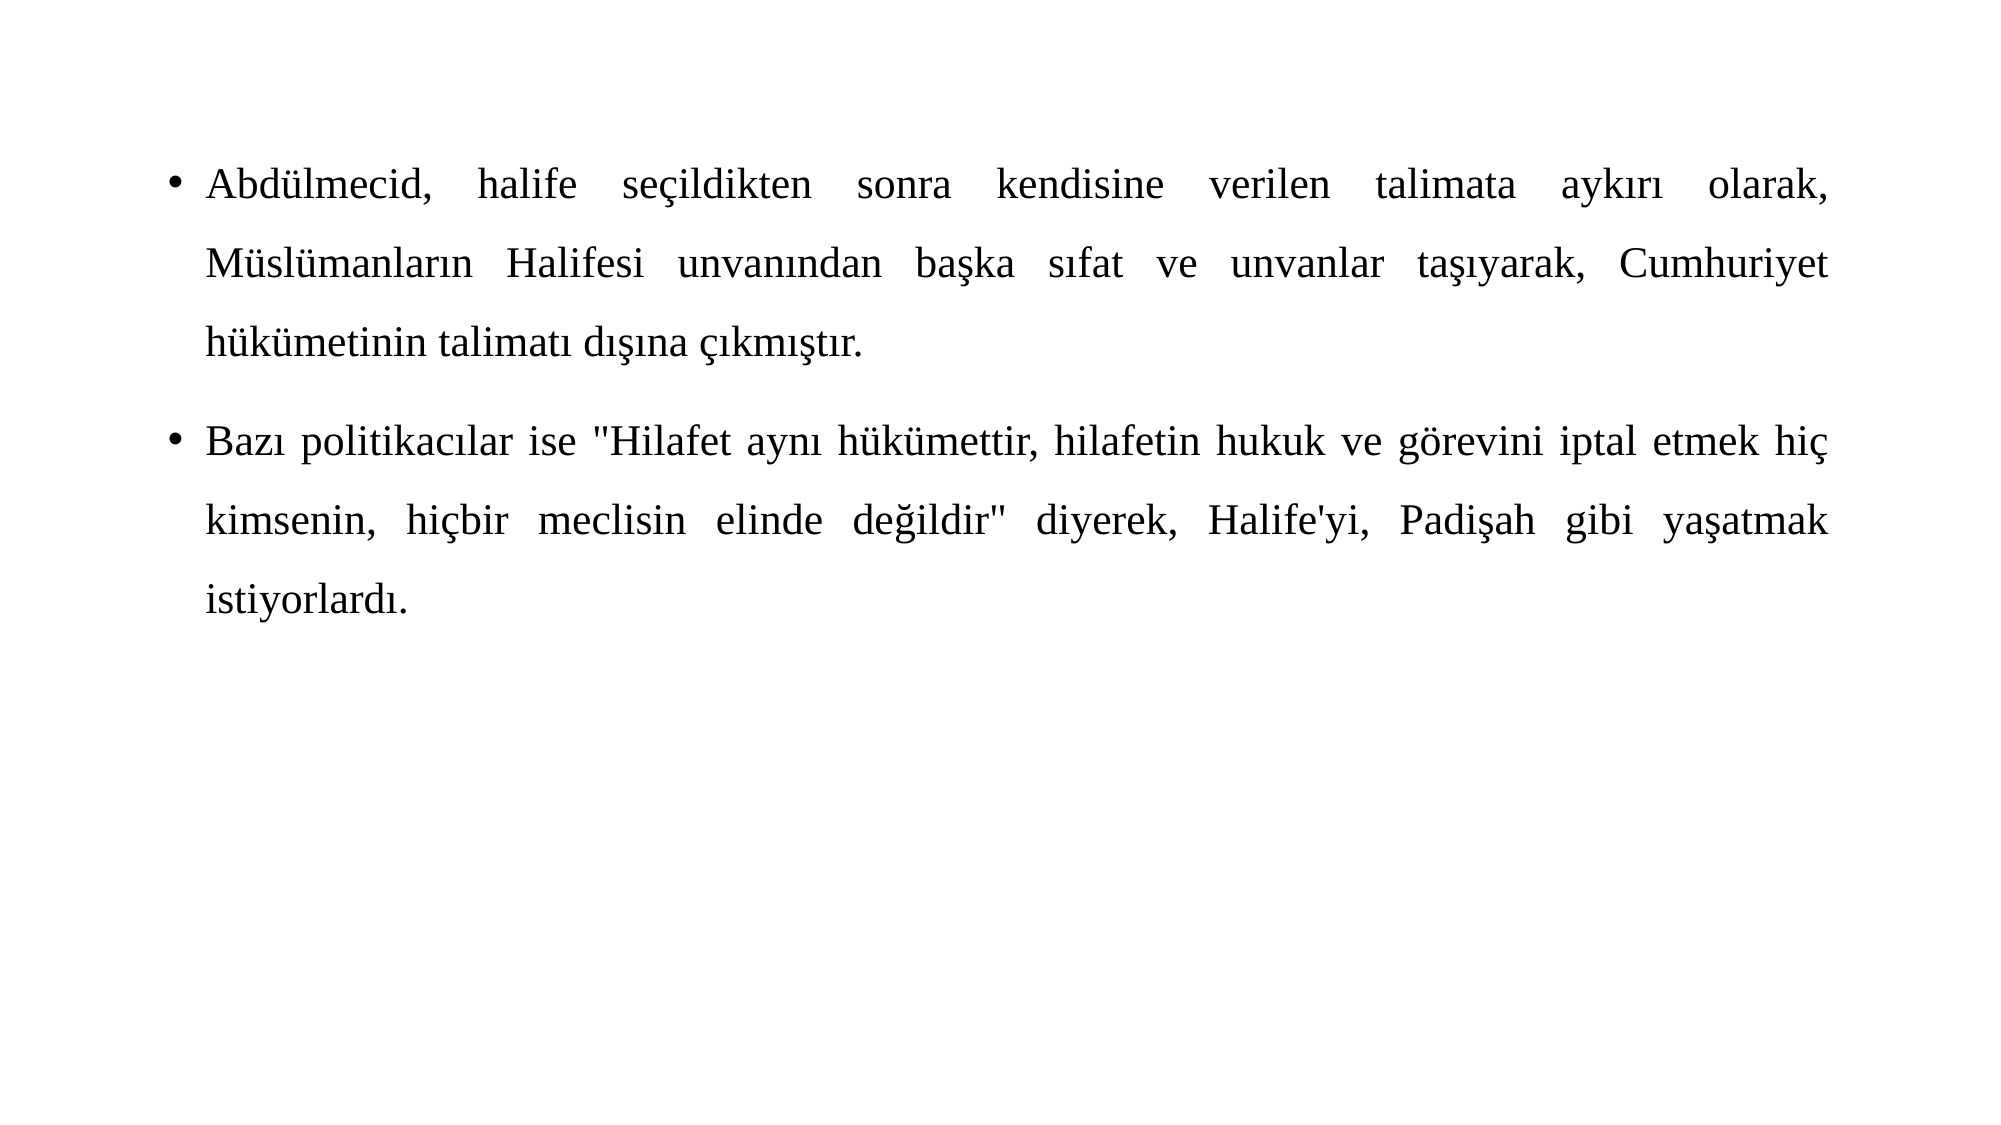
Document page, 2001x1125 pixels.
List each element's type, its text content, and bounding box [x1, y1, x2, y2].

list Abdülmecid, halife seçildikten sonra kendisine verilen talimata aykırı olarak, Müslümanların Halifesi unvanından başka sıfat ve unvanlar taşıyarak, Cumhuriyet hükümetinin talimatı dışına çıkmıştır. Bazı politikacılar ise "Hilafet aynı hükümettir, hilafetin hukuk ve görevini iptal etmek hiç kimsenin, hiçbir meclisin elinde değildir" diyerek, Halife'yi, Padişah gibi yaşatmak istiyorlardı. [153, 121, 1846, 1005]
